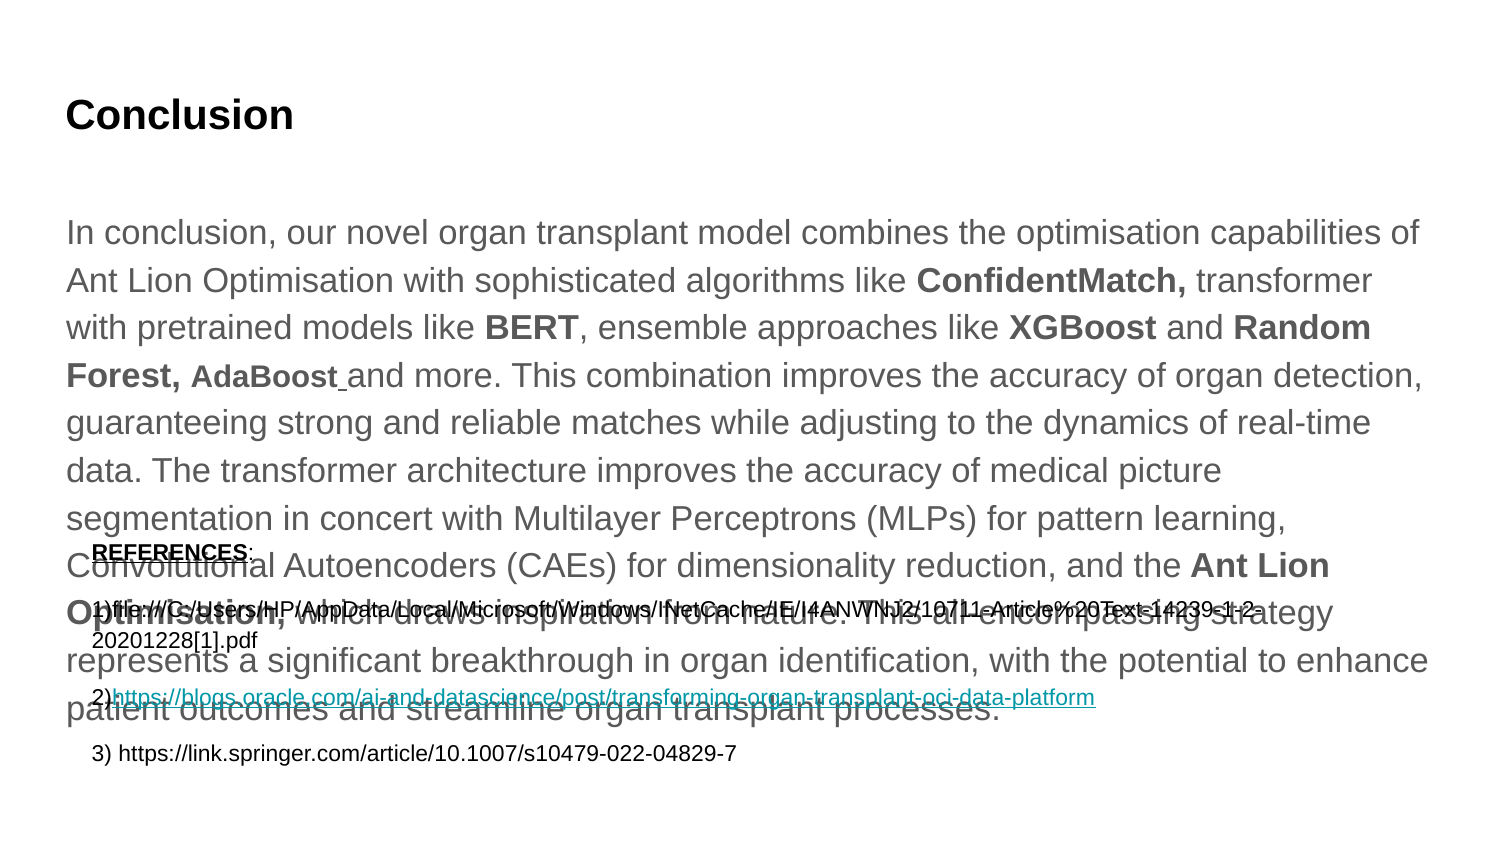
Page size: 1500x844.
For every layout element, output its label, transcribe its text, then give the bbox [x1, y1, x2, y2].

text_box REFERENCES: 1)file:///C:/Users/HP/AppData/Local/Microsoft/Windows/INetCache/IE/I4ANWNJ2/10711-Article%20Text-14239-1-2-20201228[1].pdf 2)https://blogs.oracle.com/ai-and-datascience/post/transforming-organ-transplant-oci-data-platform 3) https://link.springer.com/article/10.1007/s10479-022-04829-7 [76, 518, 1418, 777]
list In conclusion, our novel organ transplant model combines the optimisation capabilities of Ant Lion Optimisation with sophisticated algorithms like ConfidentMatch, transformer with pretrained models like BERT, ensemble approaches like XGBoost and Random Forest, AdaBoost and more. This combination improves the accuracy of organ detection, guaranteeing strong and reliable matches while adjusting to the dynamics of real-time data. The transformer architecture improves the accuracy of medical picture segmentation in concert with Multilayer Perceptrons (MLPs) for pattern learning, Convolutional Autoencoders (CAEs) for dimensionality reduction, and the Ant Lion Optimisation, which draws inspiration from nature. This all-encompassing strategy represents a significant breakthrough in organ identification, with the potential to enhance patient outcomes and streamline organ transplant processes. [51, 189, 1449, 750]
title Conclusion [38, 72, 1437, 167]
